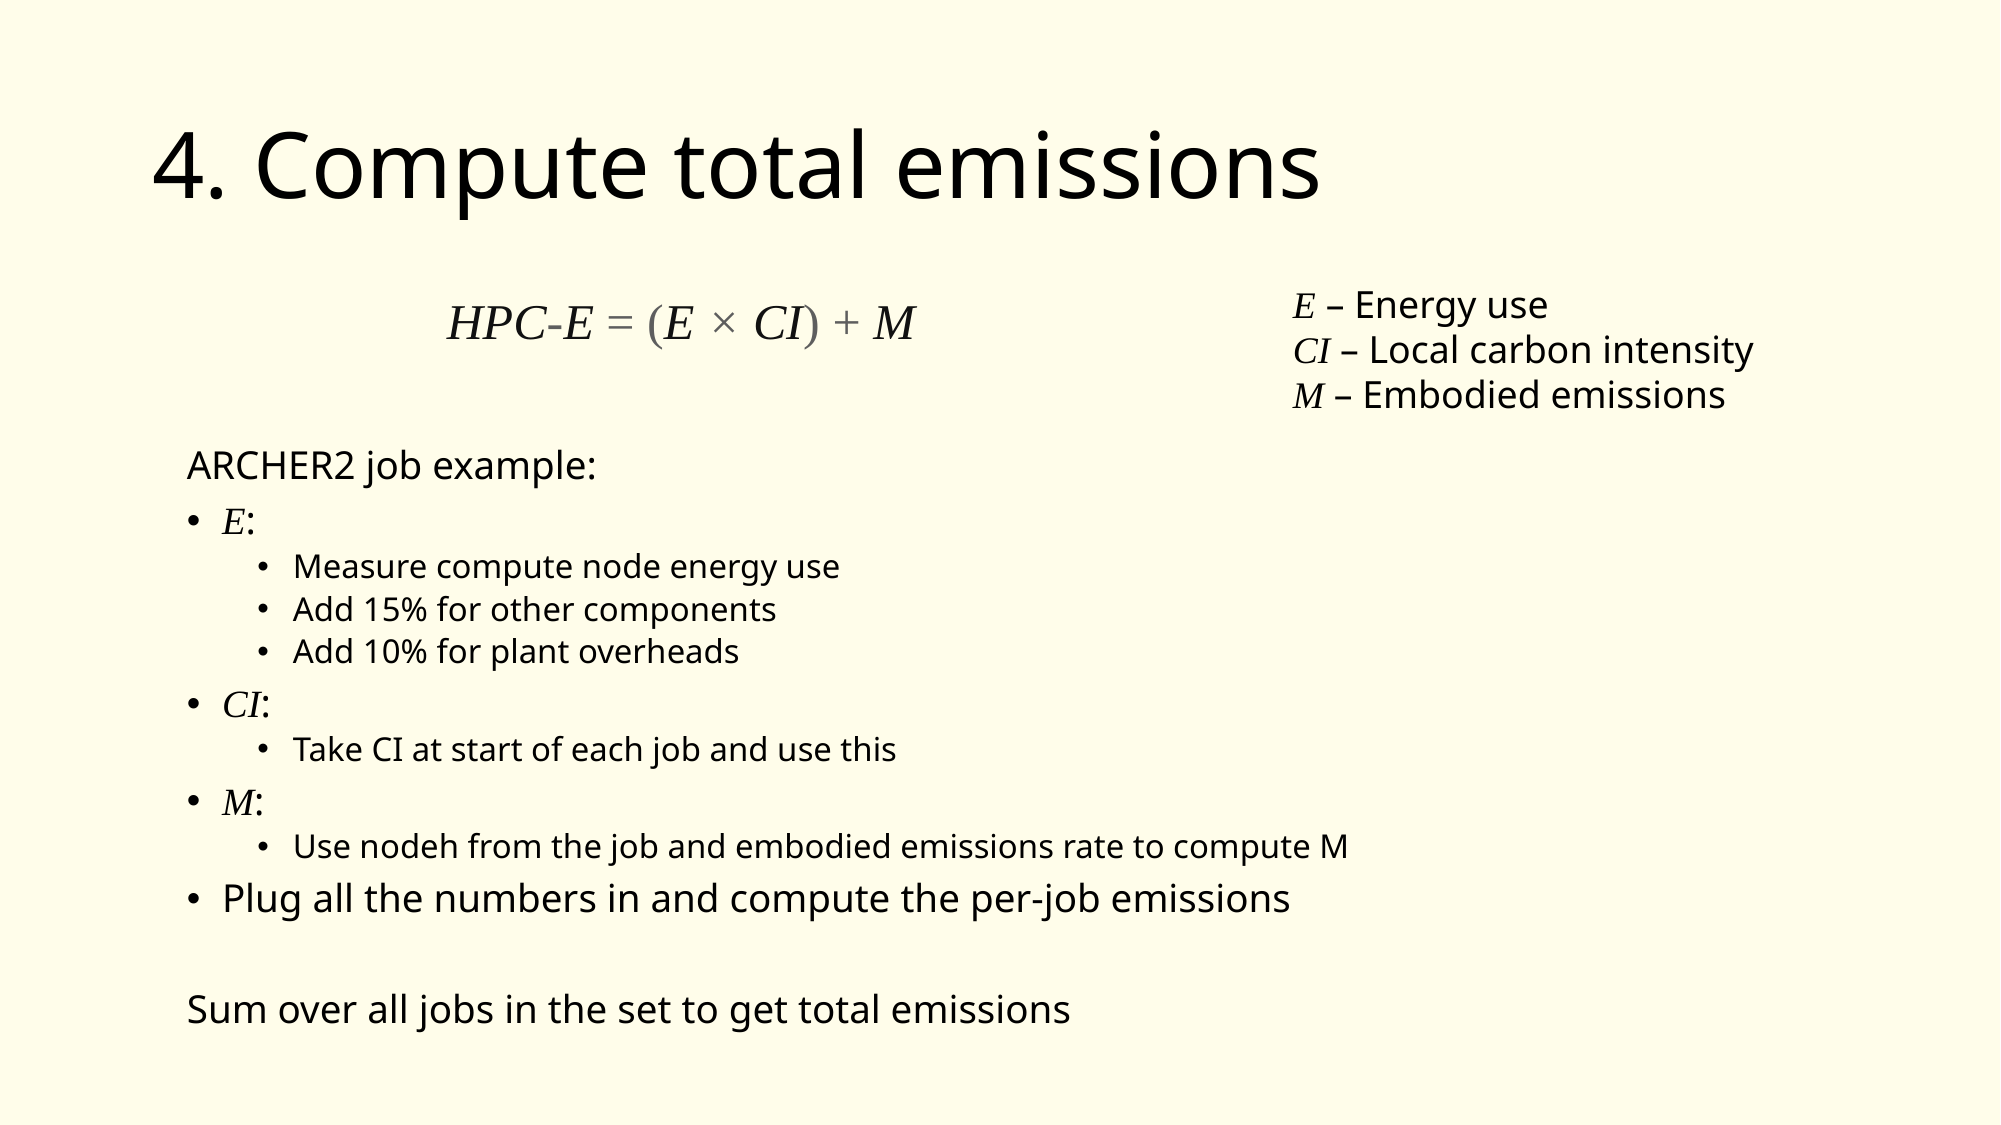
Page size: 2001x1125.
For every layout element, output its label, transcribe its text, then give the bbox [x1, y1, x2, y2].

text_box E – Energy use CI – Local carbon intensity M – Embodied emissions [1278, 273, 1769, 424]
text_box HPC-E = (E × CI) + M [432, 304, 1070, 357]
list ARCHER2 job example: E: Measure compute node energy use Add 15% for other components Add 10% for plant overheads CI: Take CI at start of each job and use this M: Use nodeh from the job and embodied emissions rate to compute M Plug all the numbers in and compute the per-job emissions Sum over all jobs in the set to get total emissions [171, 439, 1897, 1047]
title 4. Compute total emissions [137, 59, 1863, 278]
